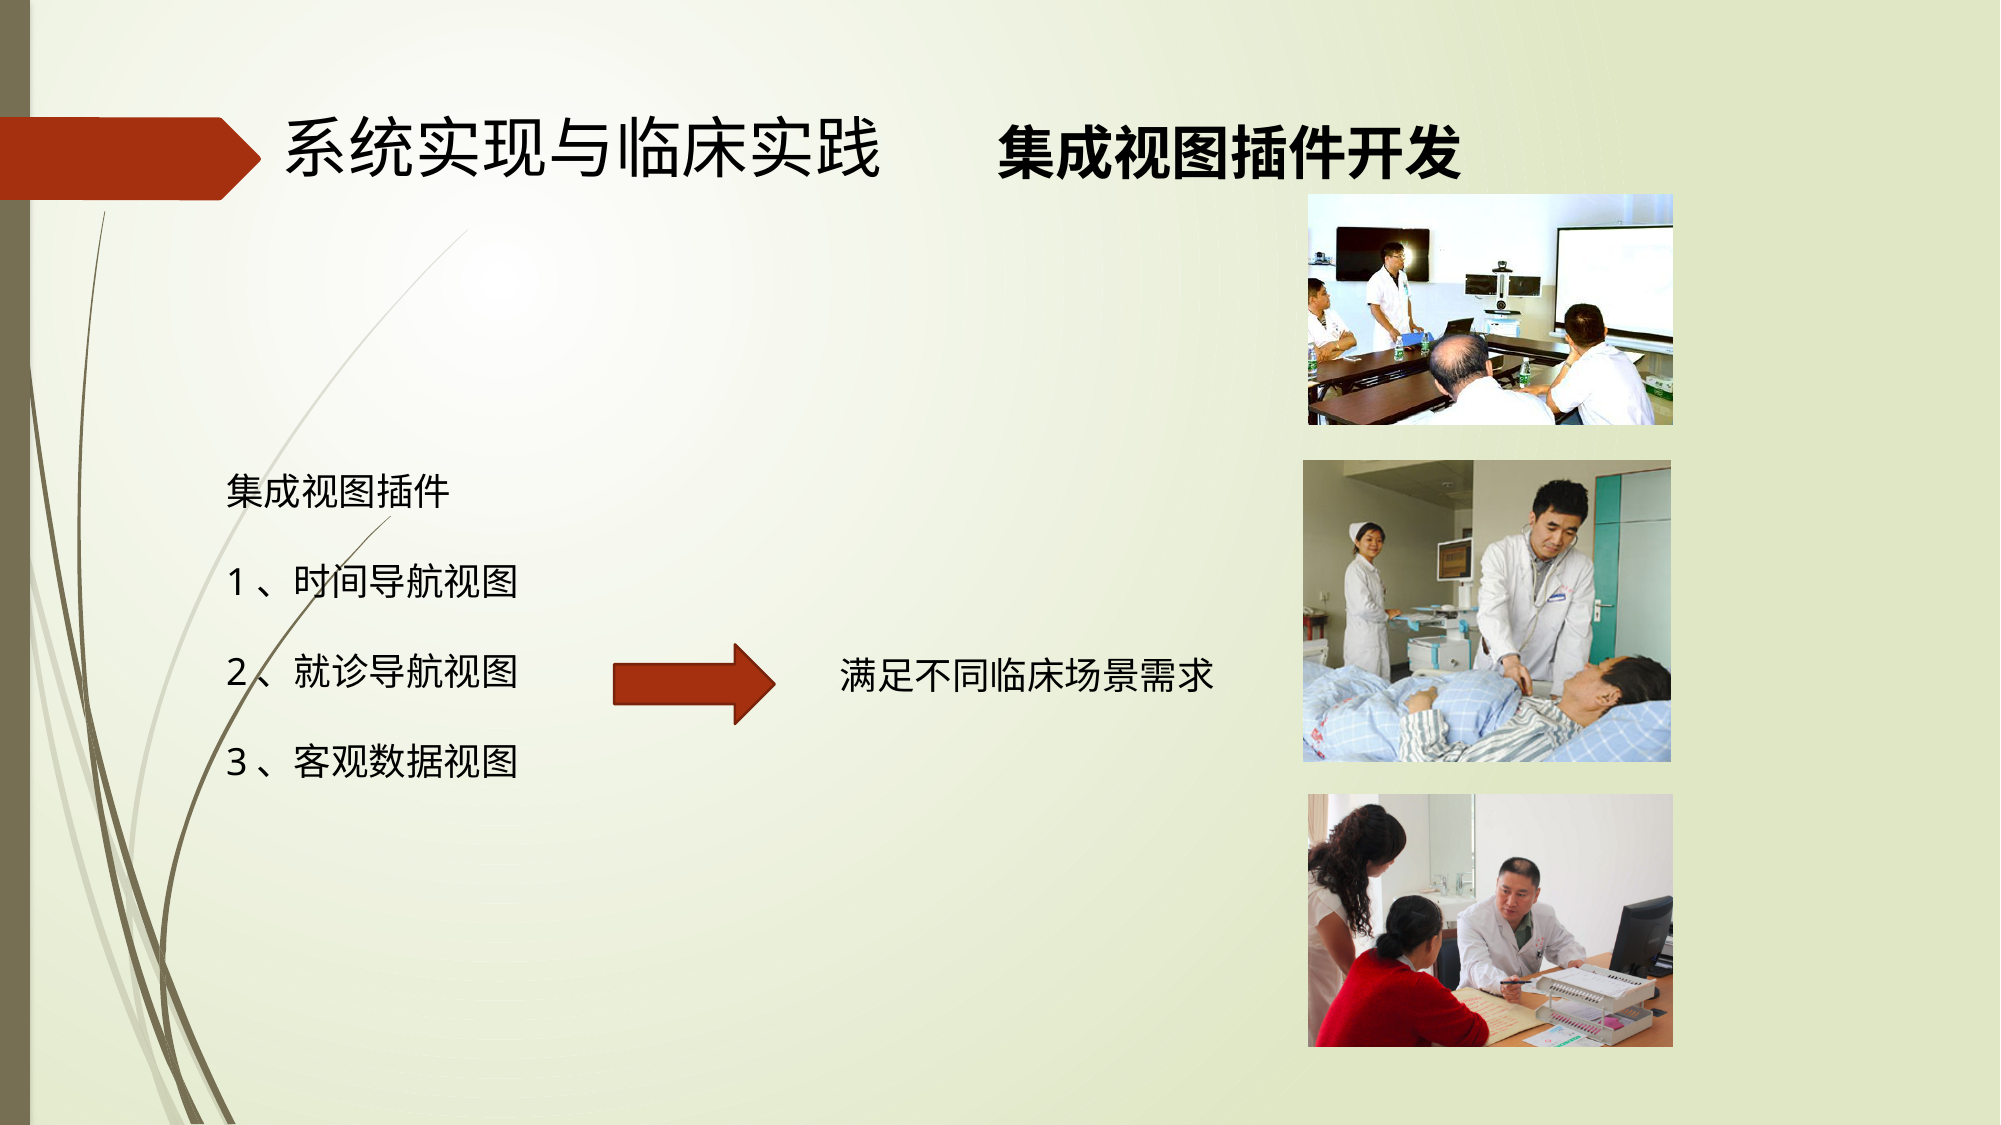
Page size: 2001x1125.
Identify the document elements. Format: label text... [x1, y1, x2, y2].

text_box 集成视图插件开发 [982, 108, 1478, 194]
picture [1303, 460, 1671, 762]
text_box 满足不同临床场景需求 [825, 644, 1298, 705]
picture [1307, 194, 1674, 425]
picture [1307, 793, 1674, 1048]
text_box 集成视图插件 1、时间导航视图 2、就诊导航视图 3、客观数据视图 [211, 460, 729, 791]
text_box 系统实现与临床实践 [266, 98, 898, 194]
text_box [612, 643, 776, 726]
